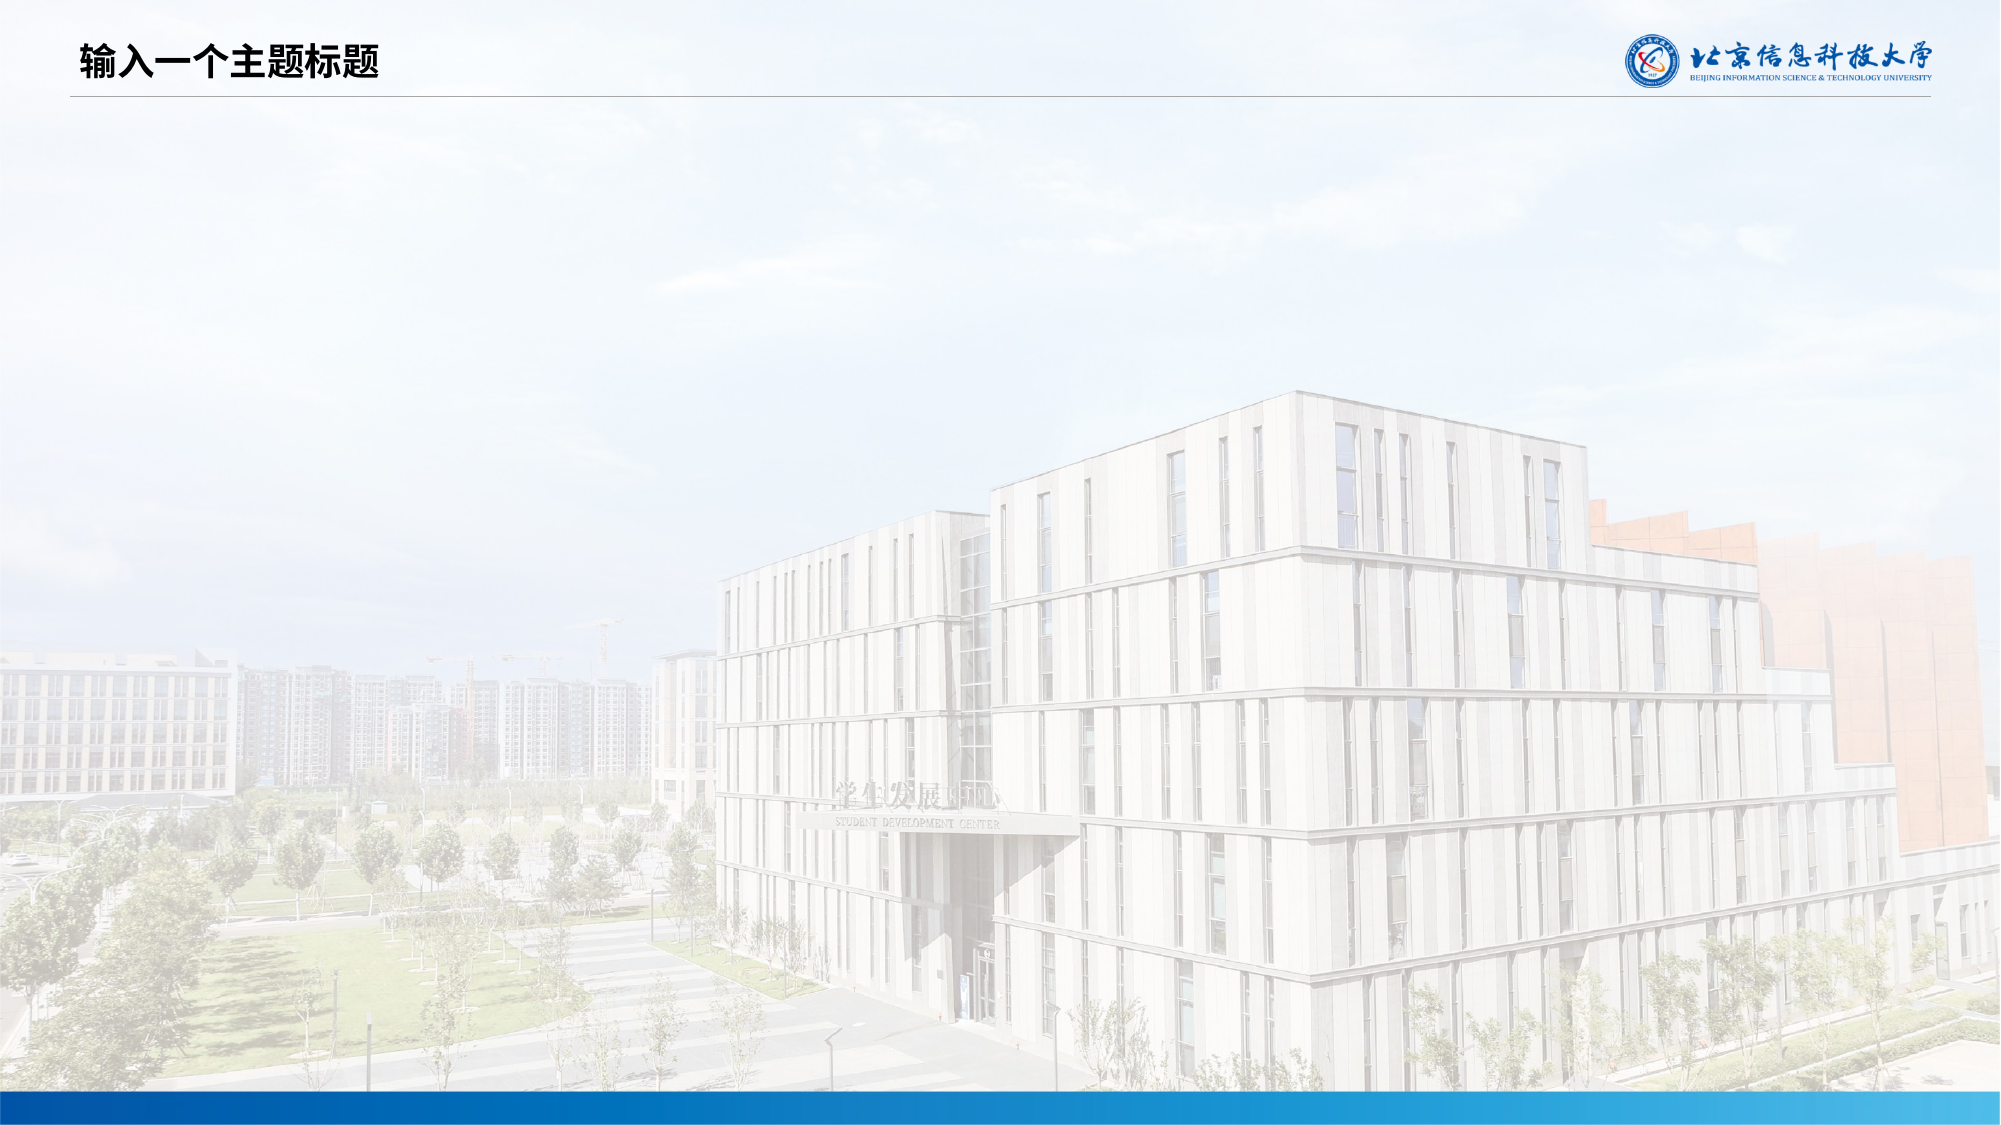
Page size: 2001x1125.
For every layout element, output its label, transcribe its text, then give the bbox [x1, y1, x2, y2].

picture [0, 0, 2000, 1125]
text_box 输入一个主题标题 [64, 30, 395, 91]
